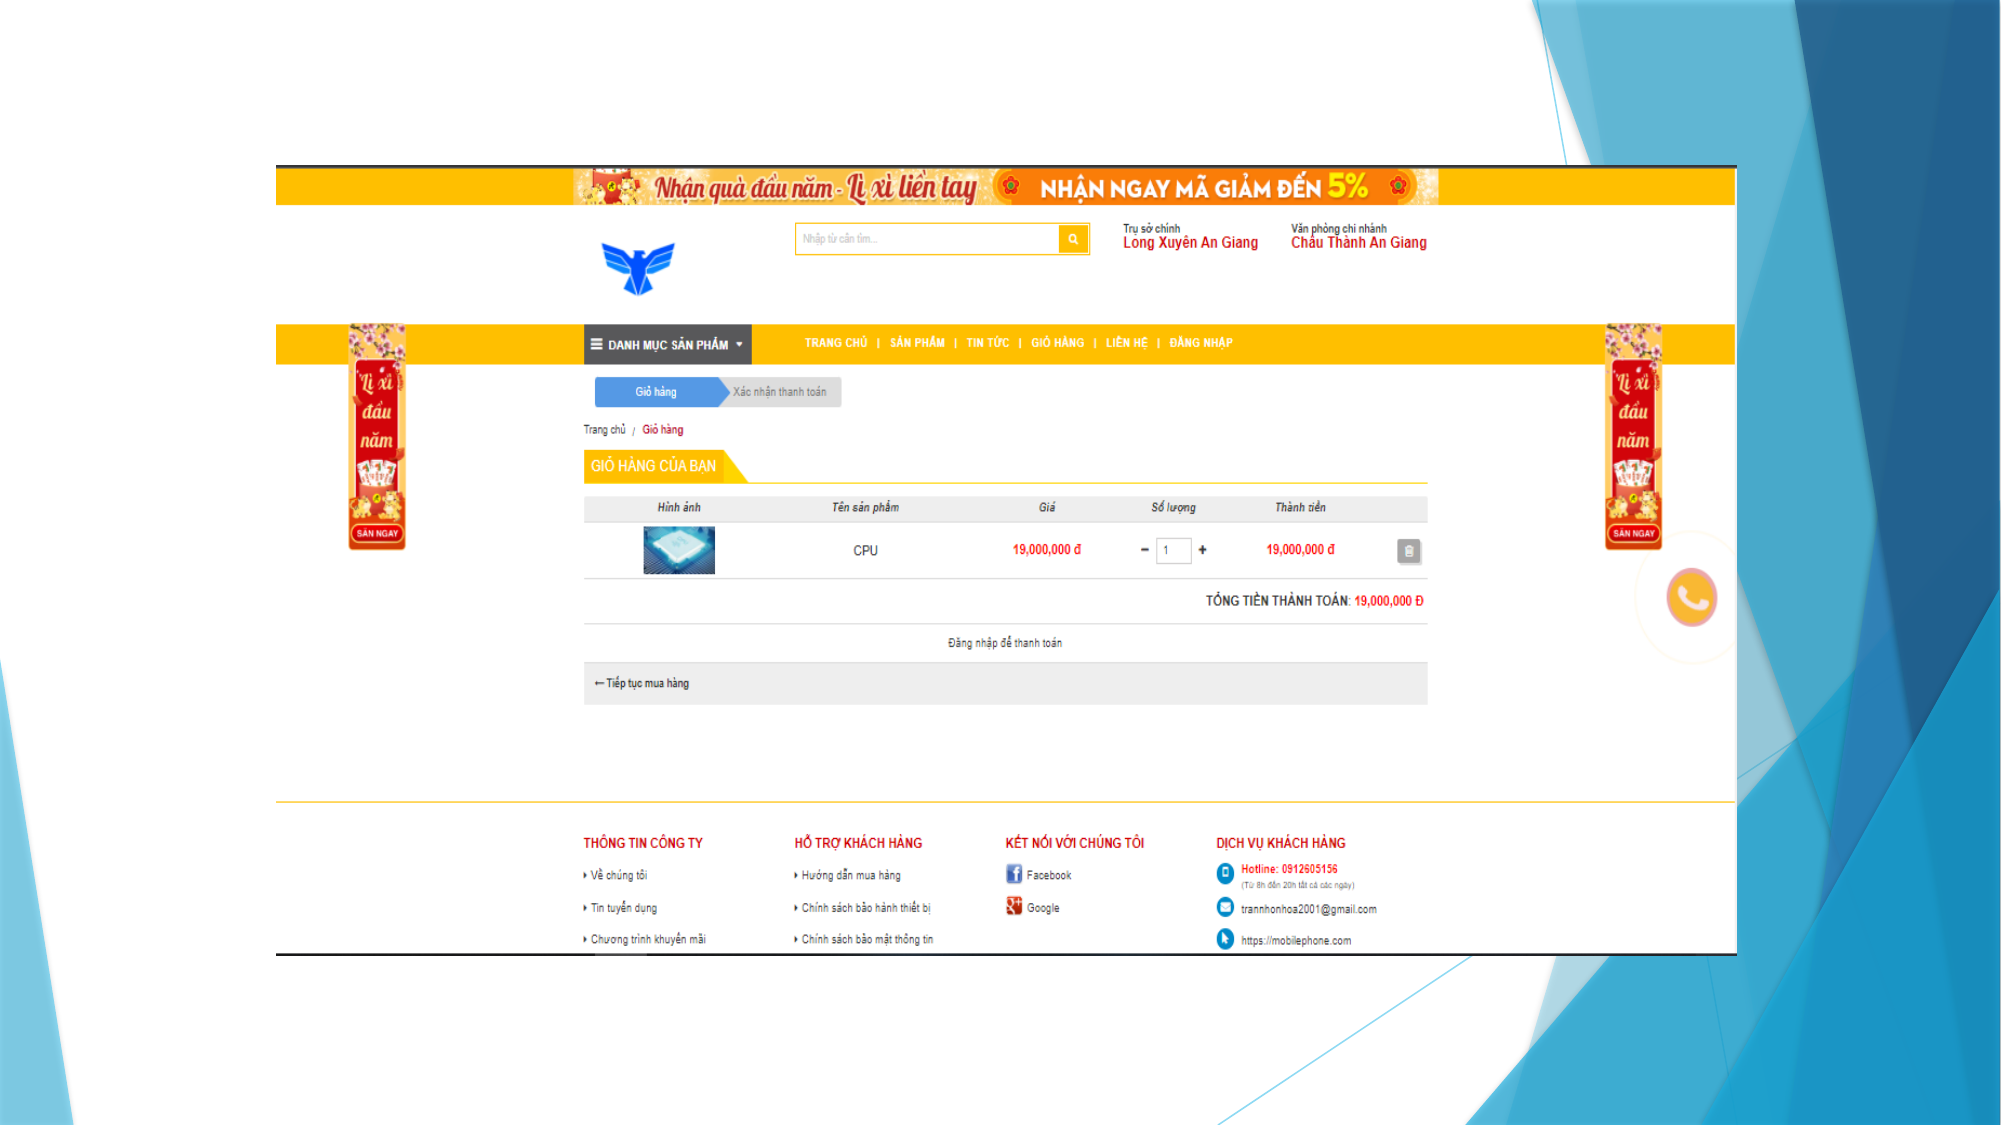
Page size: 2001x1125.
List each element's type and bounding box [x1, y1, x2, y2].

picture [275, 165, 1738, 956]
